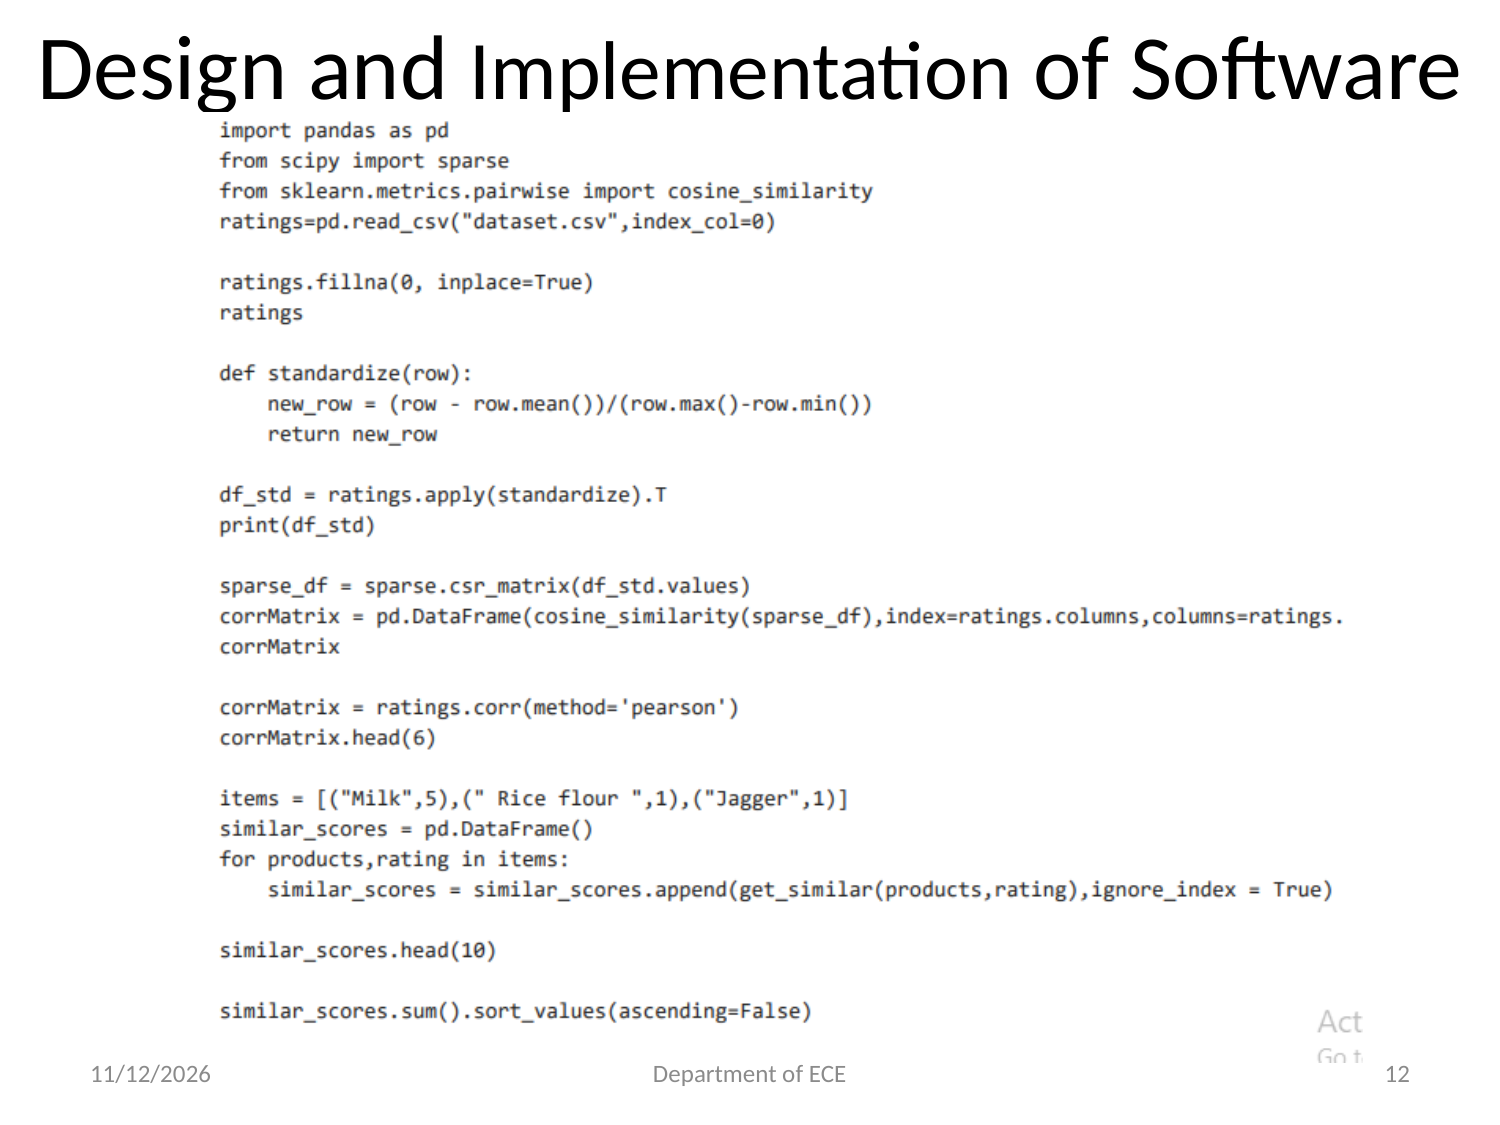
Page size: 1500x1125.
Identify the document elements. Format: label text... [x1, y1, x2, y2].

slide_number 12 [1074, 1042, 1425, 1103]
title Design and Implementation of Software [0, 0, 1500, 126]
picture [187, 112, 1363, 1063]
footer Department of ECE [512, 1072, 988, 1103]
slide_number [75, 1042, 425, 1103]
